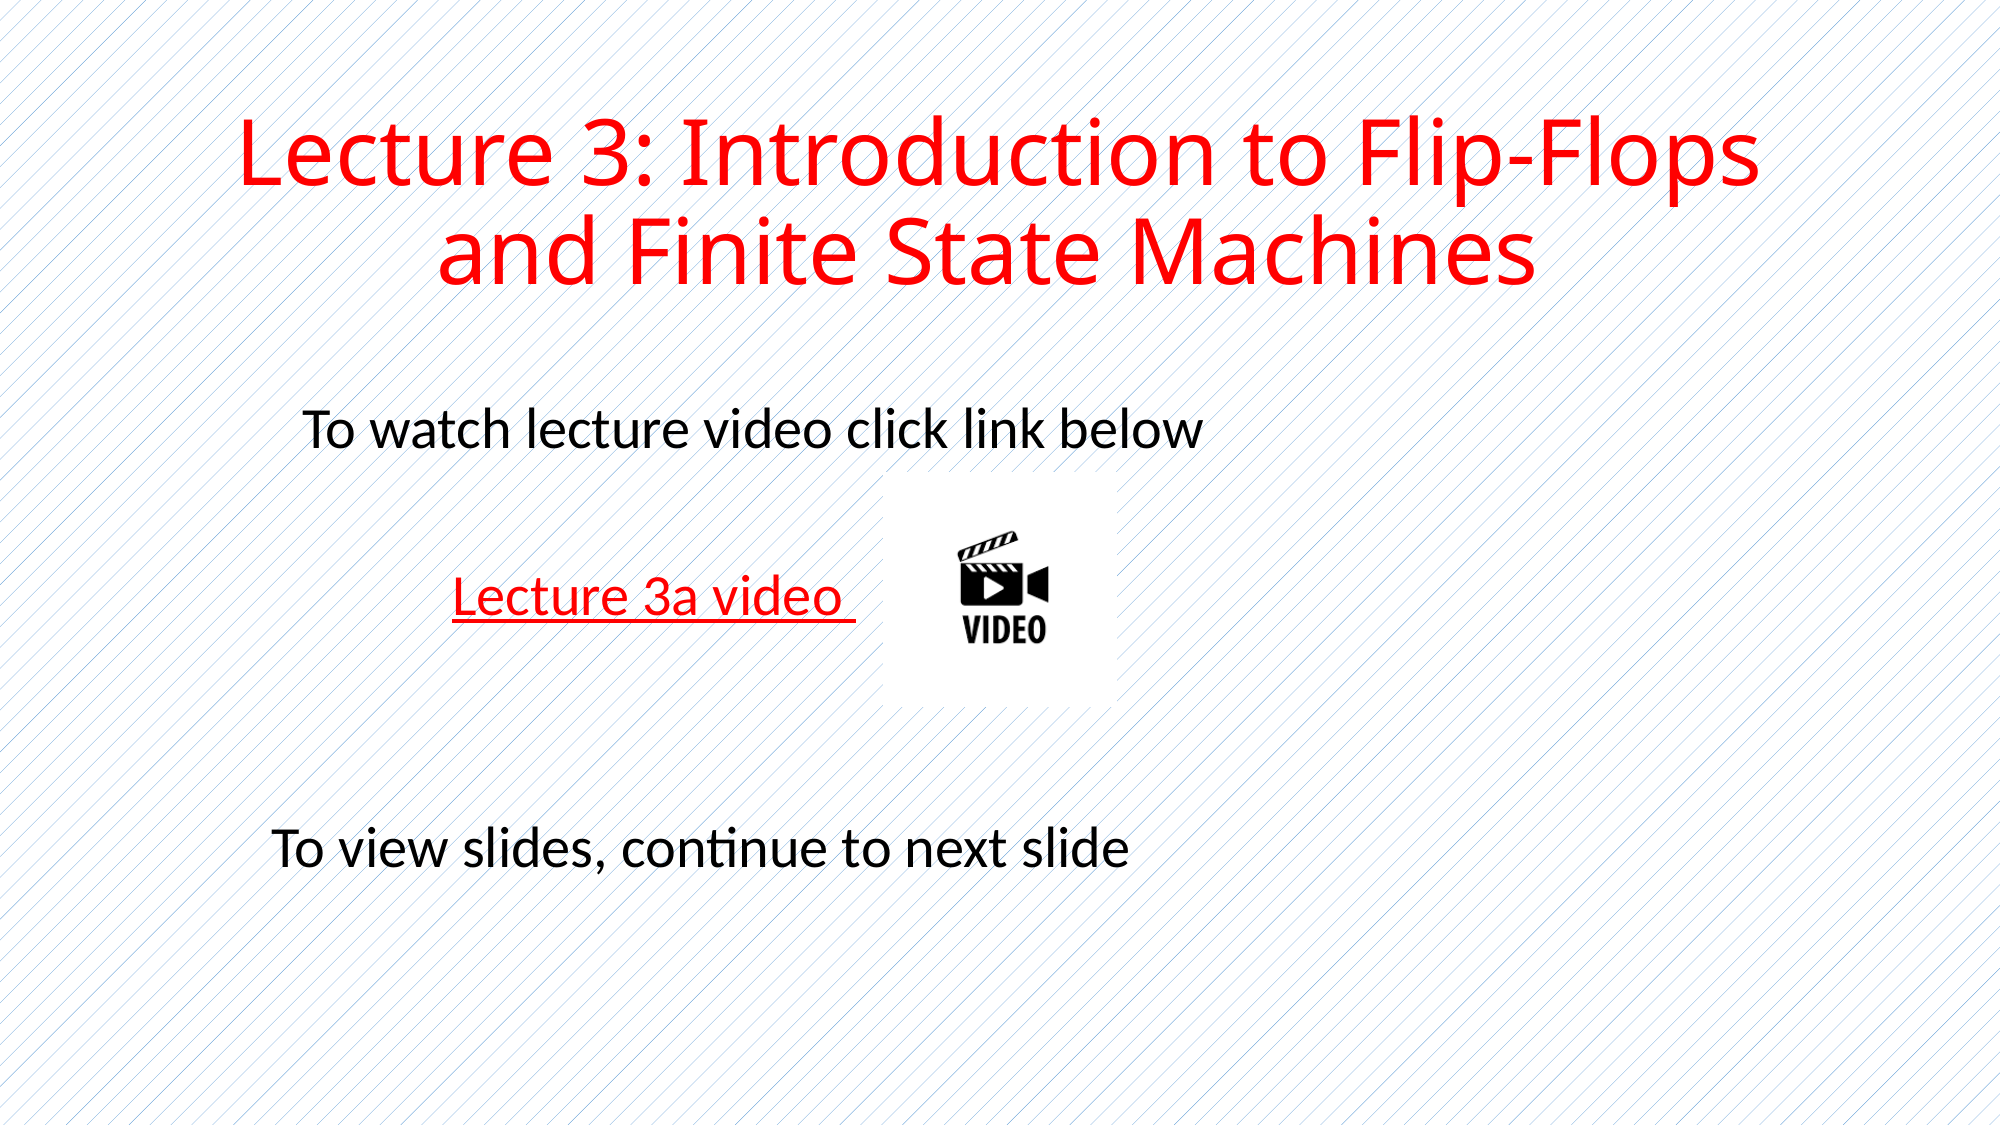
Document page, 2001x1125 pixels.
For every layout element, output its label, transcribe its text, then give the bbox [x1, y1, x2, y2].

picture [883, 472, 1117, 707]
title Lecture 3: Introduction to Flip-Flops and Finite State Machines [137, 96, 1863, 299]
list To watch lecture video click link below Lecture 3a video To view slides, continue to next slide [137, 299, 1863, 1014]
